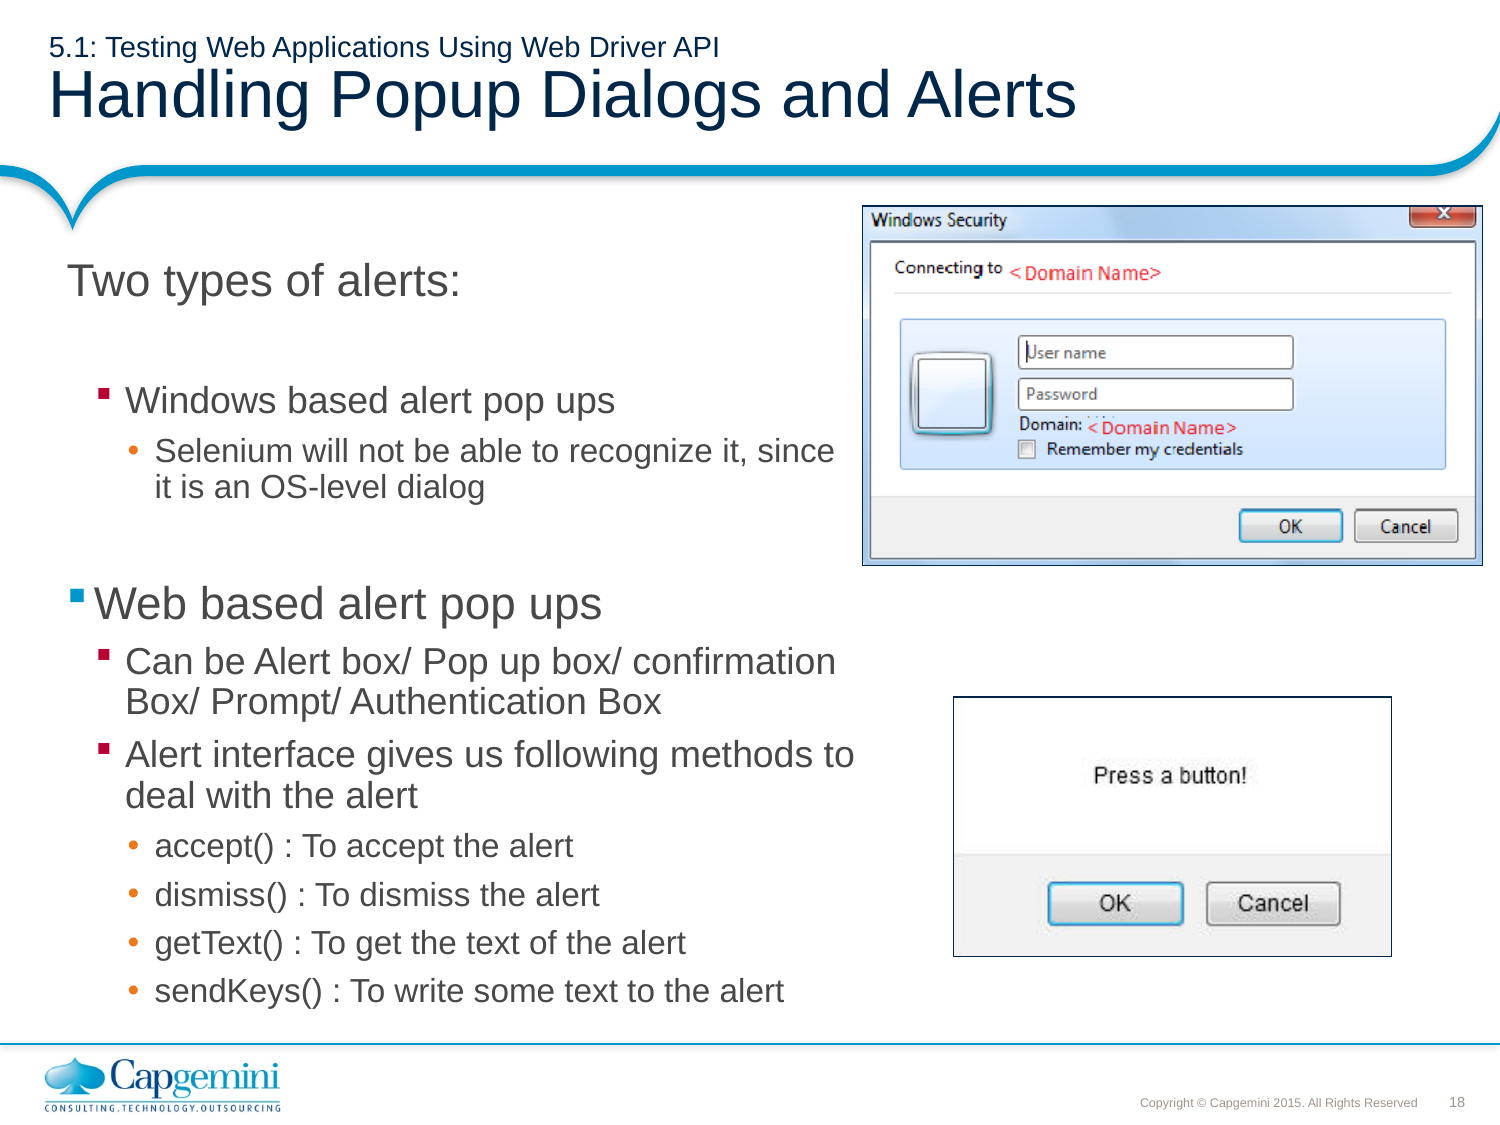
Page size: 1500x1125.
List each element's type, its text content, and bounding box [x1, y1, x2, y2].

picture [44, 1056, 281, 1113]
picture [862, 206, 1483, 566]
list Two types of alerts: Windows based alert pop ups Selenium will not be able to recognize it, since it is an OS-level dialog Web based alert pop ups Can be Alert box/ Pop up box/ confirmation Box/ Prompt/ Authentication Box Alert interface gives us following methods to deal with the alert accept() : To accept the alert dismiss() : To dismiss the alert getText() : To get the text of the alert sendKeys() : To write some text to the alert [48, 245, 870, 1007]
title 5.1: Testing Web Applications Using Web Driver API Handling Popup Dialogs and Alerts [0, 0, 1500, 165]
picture [953, 697, 1392, 956]
